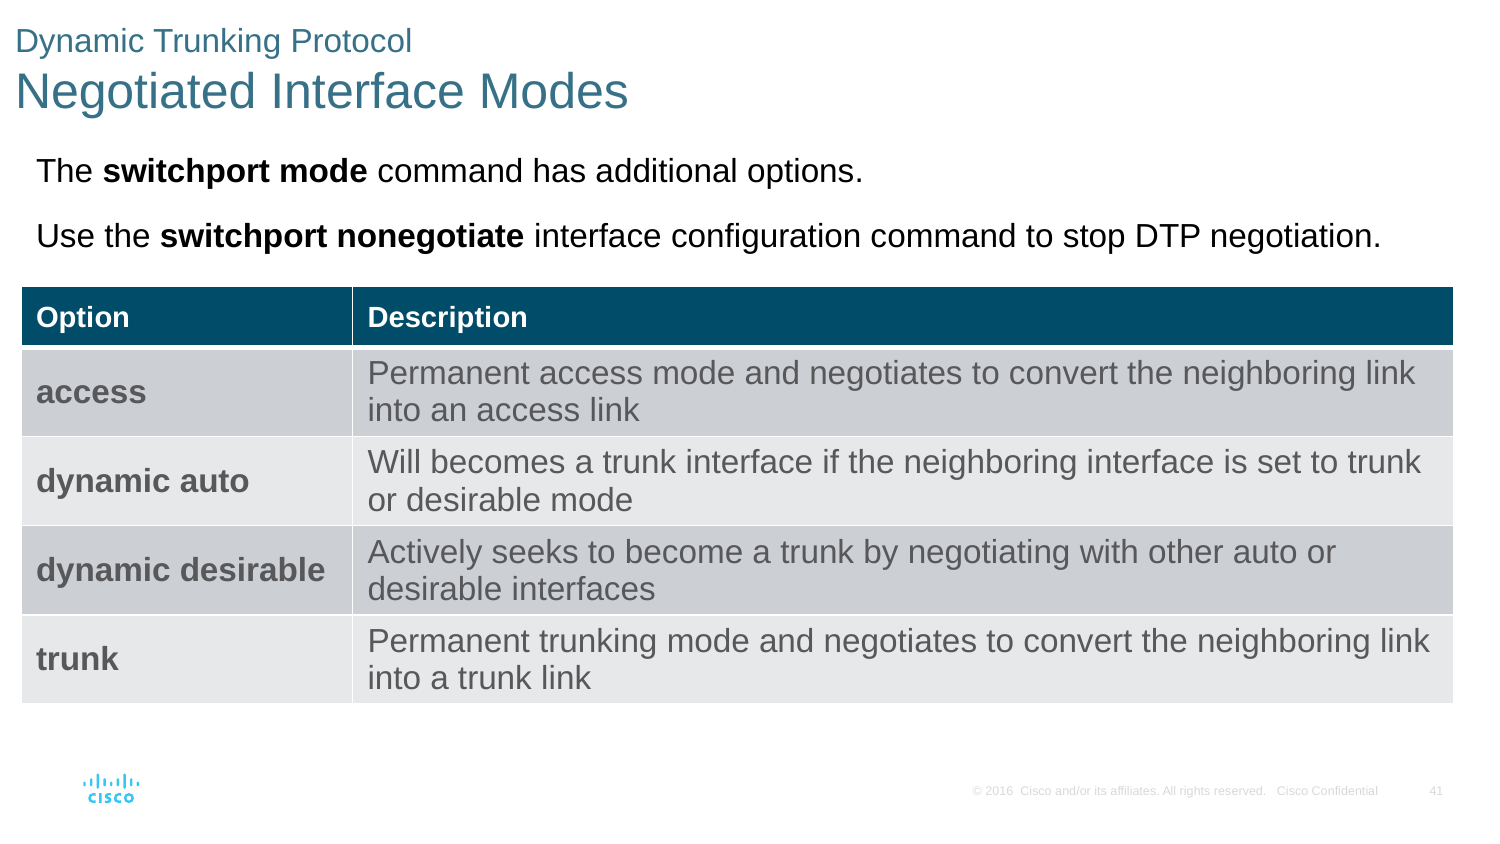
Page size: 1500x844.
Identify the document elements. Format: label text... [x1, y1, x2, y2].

table_cell access [22, 350, 352, 436]
title Dynamic Trunking Protocol Negotiated Interface Modes [0, 6, 1500, 131]
table_header Description [353, 287, 1453, 345]
table_cell Will becomes a trunk interface if the neighboring interface is set to trunk or desirable mode [353, 437, 1453, 525]
table_cell dynamic desirable [22, 526, 352, 614]
list The switchport mode command has additional options. Use the switchport nonegotiate interface configuration command to stop DTP negotiation. [21, 142, 1474, 274]
table_cell Permanent trunking mode and negotiates to convert the neighboring link into a trunk link [353, 616, 1453, 703]
table_header Option [22, 287, 352, 345]
table_cell Permanent access mode and negotiates to convert the neighboring link into an access link [353, 350, 1453, 436]
table_cell dynamic auto [22, 437, 352, 525]
table_cell Actively seeks to become a trunk by negotiating with other auto or desirable interfaces [353, 526, 1453, 614]
table_cell trunk [22, 616, 352, 703]
